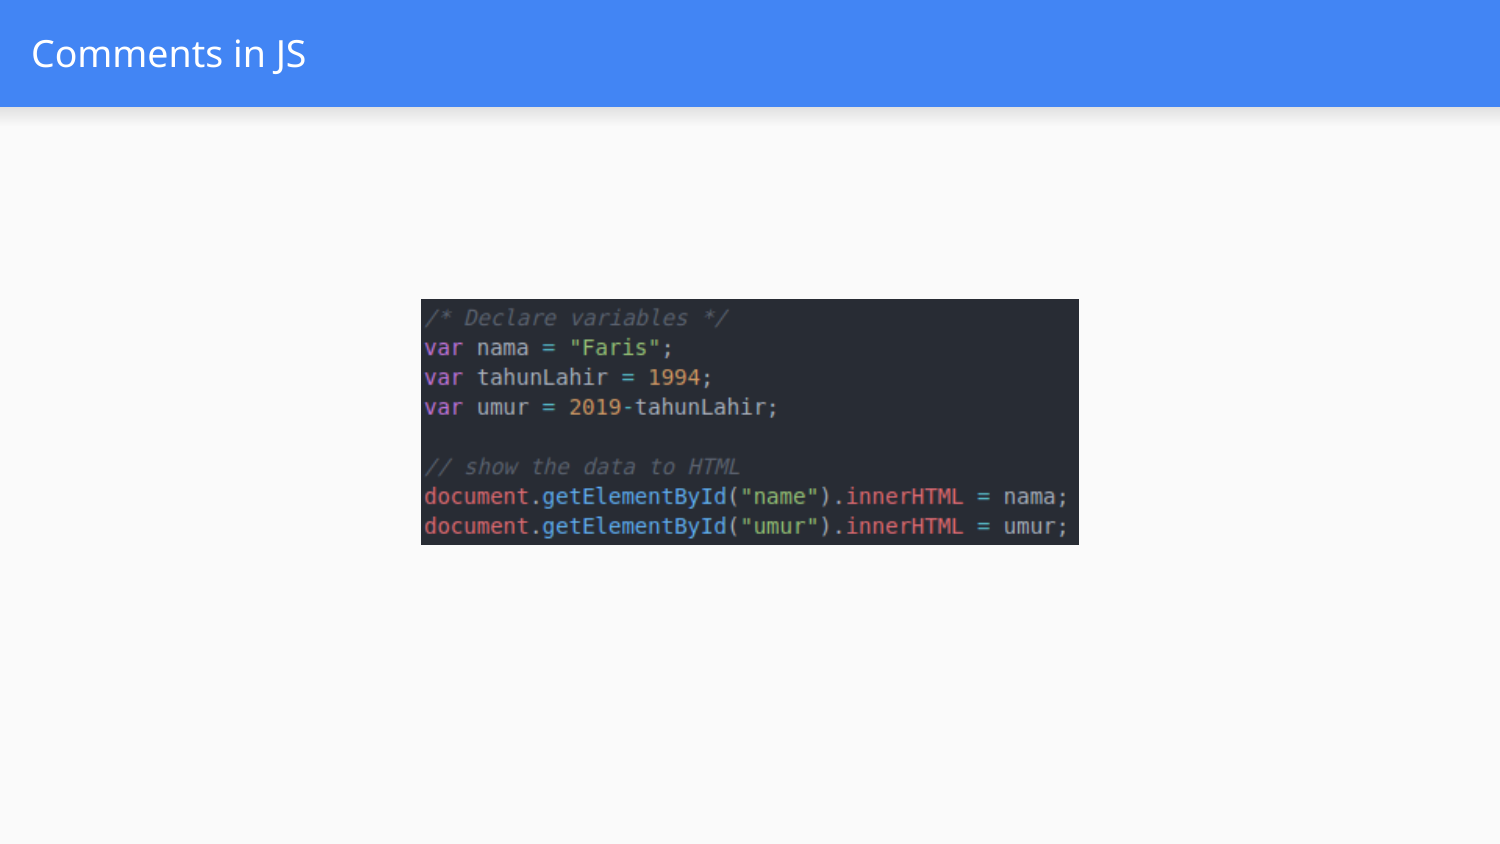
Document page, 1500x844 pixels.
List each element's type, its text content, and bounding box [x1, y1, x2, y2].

title Comments in JS [16, 2, 1464, 102]
picture [420, 298, 1080, 545]
